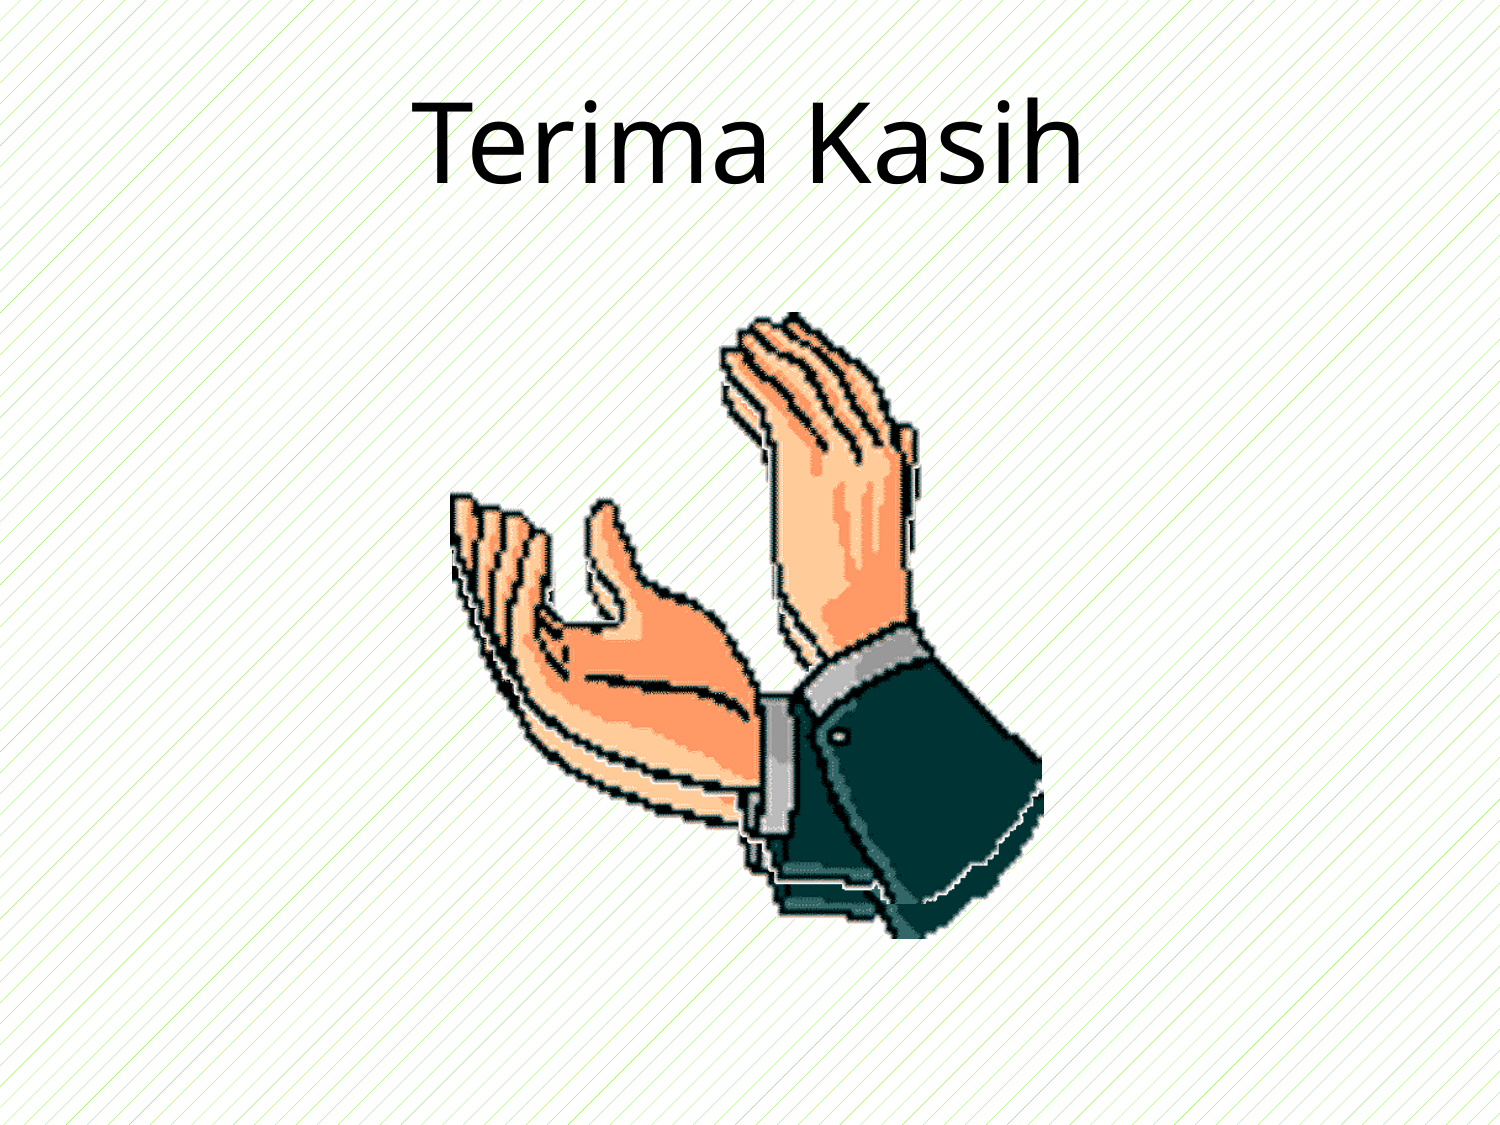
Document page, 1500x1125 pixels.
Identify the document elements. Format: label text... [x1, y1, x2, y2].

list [452, 908, 1045, 939]
picture [449, 312, 1042, 904]
title Terima Kasih [75, 45, 1425, 233]
